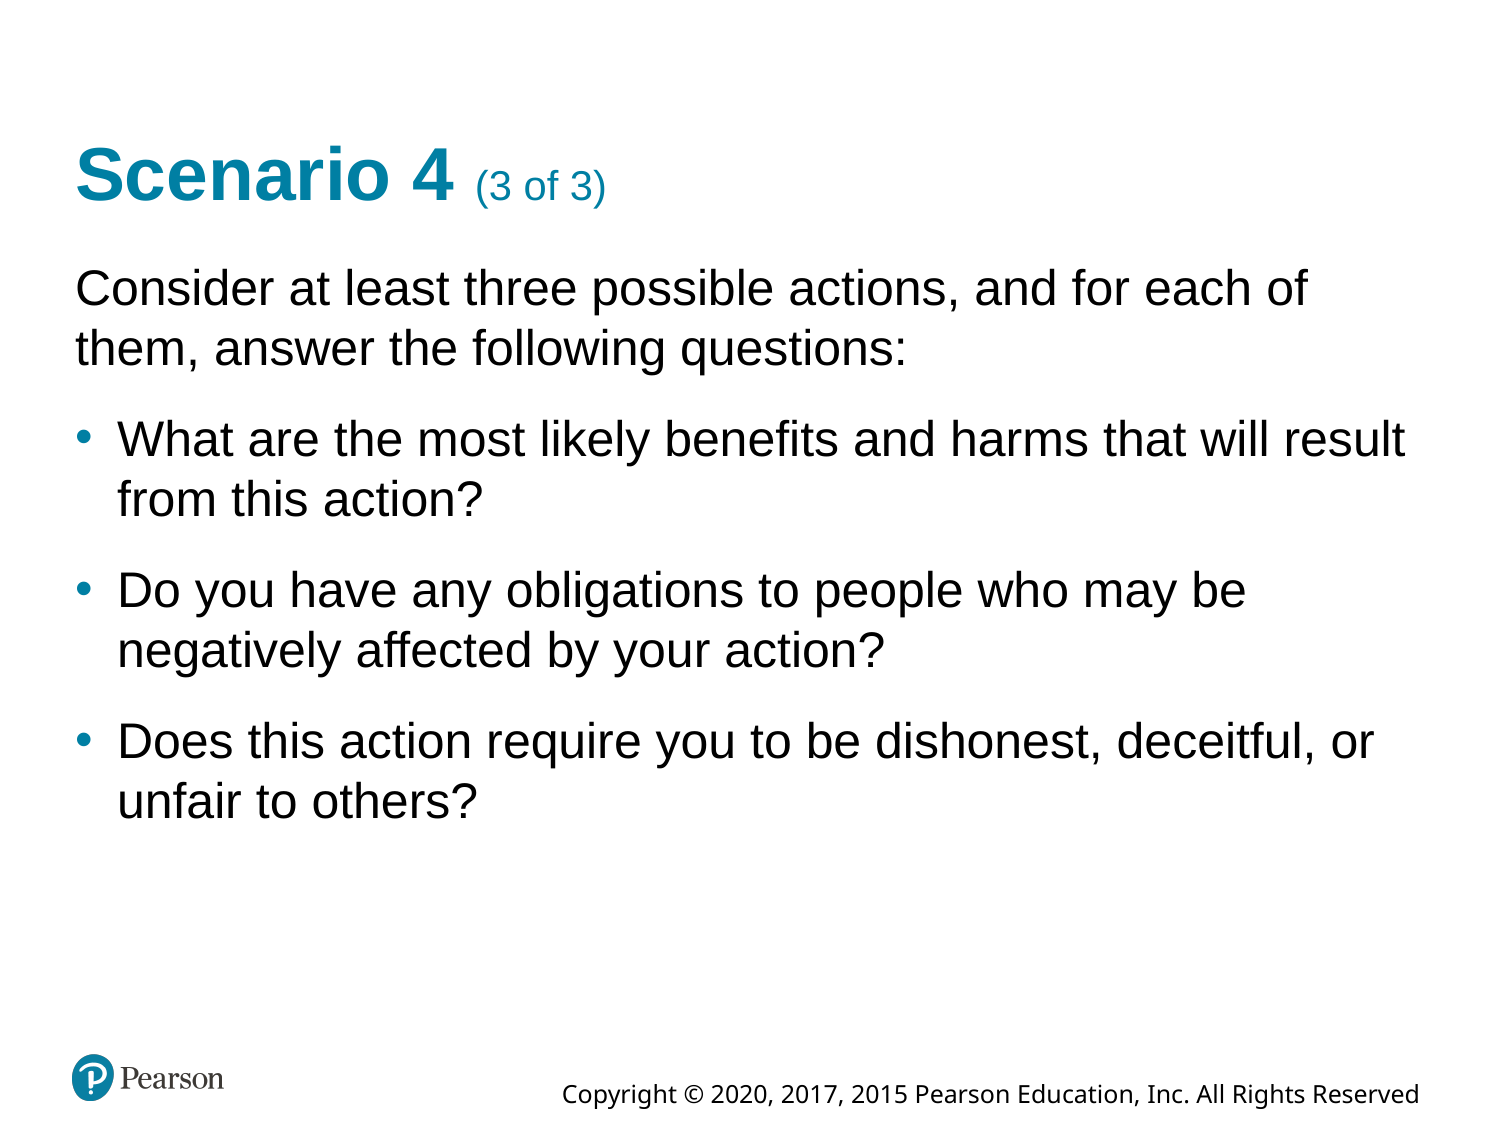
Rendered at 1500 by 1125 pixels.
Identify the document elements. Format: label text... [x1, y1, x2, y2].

title Scenario 4 (3 of 3) [75, 35, 1425, 216]
picture [72, 1054, 88, 1070]
picture [98, 1054, 224, 1101]
picture [72, 1087, 83, 1101]
list Consider at least three possible actions, and for each of them, answer the following questions: What are the most likely benefits and harms that will result from this action? Do you have any obligations to people who may be negatively affected by your action? Does this action require you to be dishonest, deceitful, or unfair to others? [75, 255, 1425, 983]
picture [80, 1063, 106, 1088]
